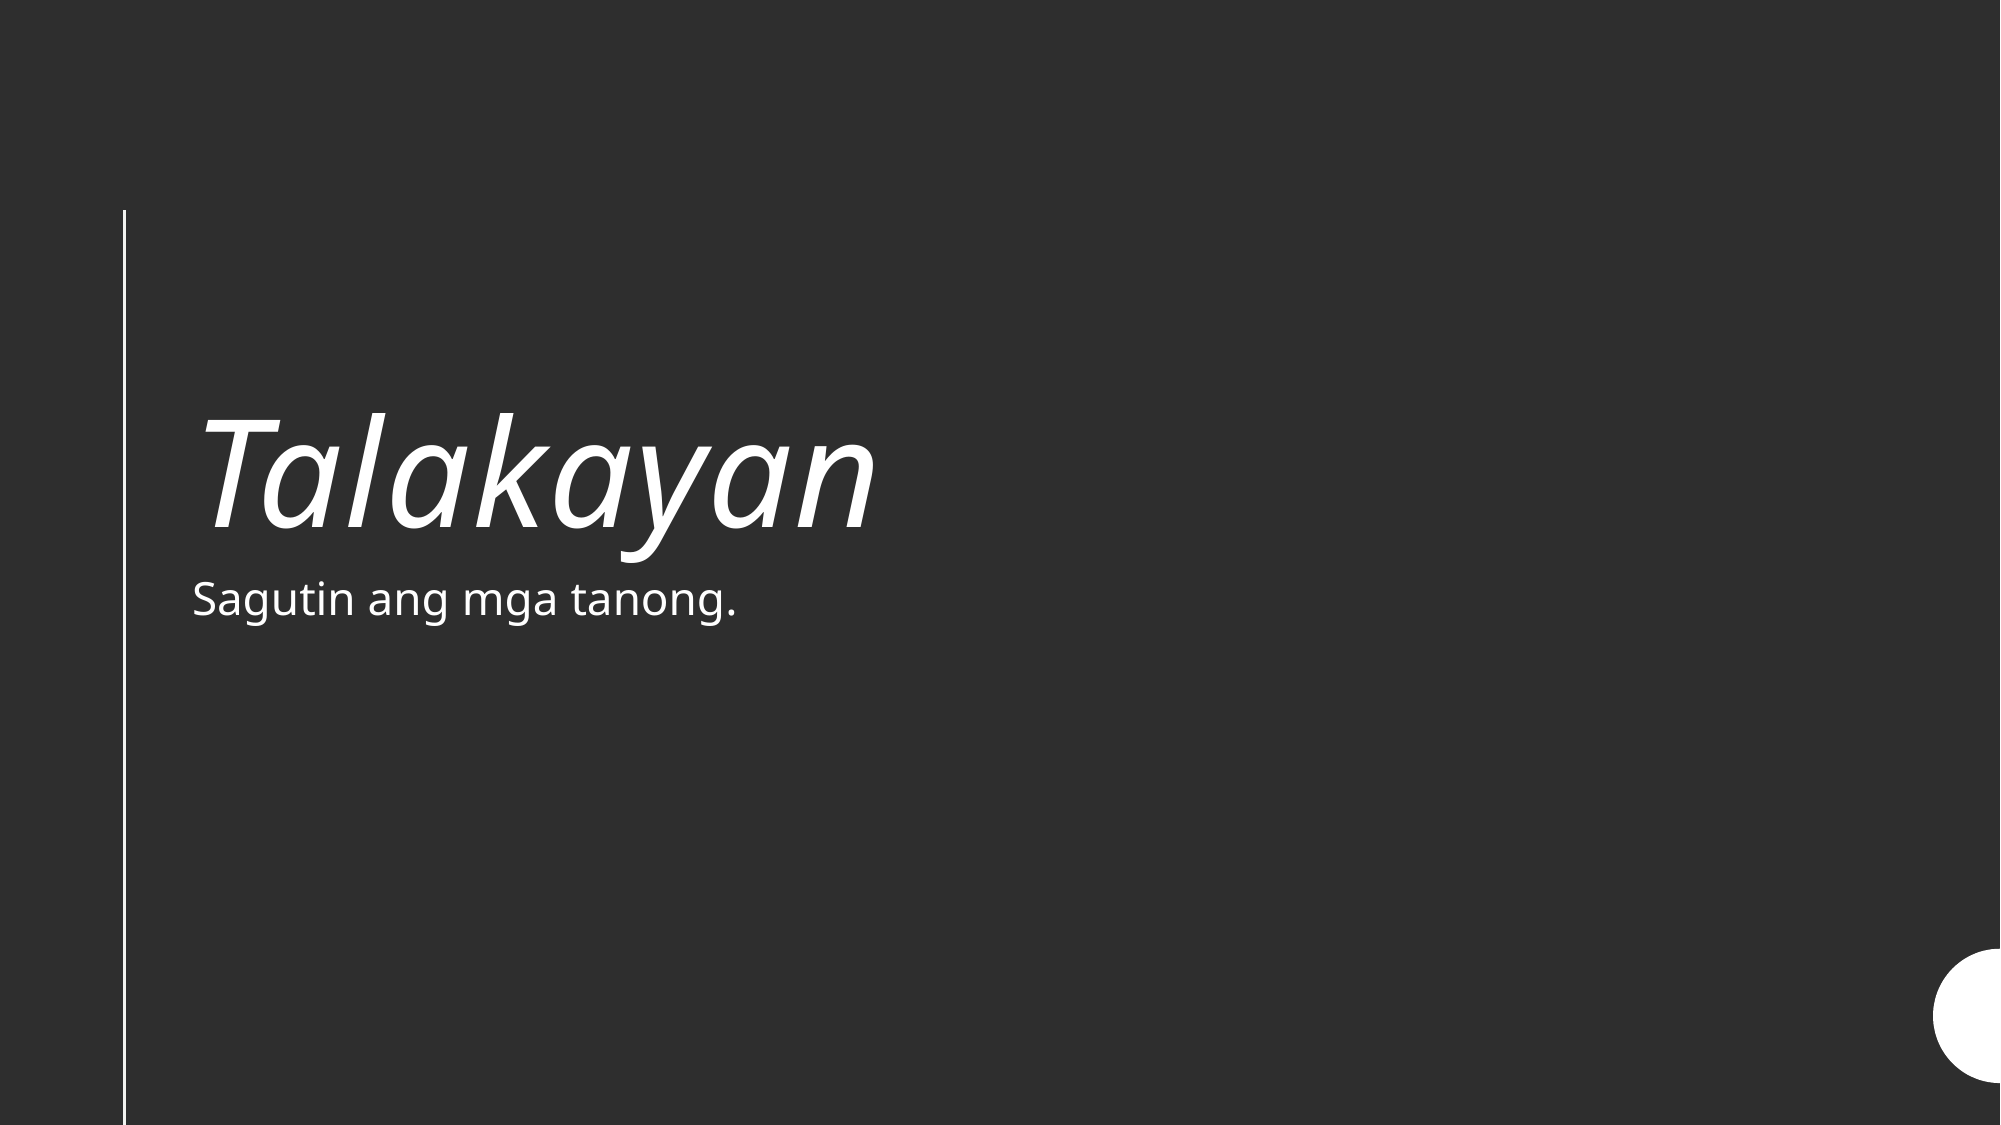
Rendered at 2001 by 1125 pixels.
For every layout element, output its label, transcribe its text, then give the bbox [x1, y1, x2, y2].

subtitle Sagutin ang mga tanong. [176, 562, 1280, 1115]
title Talakayan [176, 390, 1280, 562]
